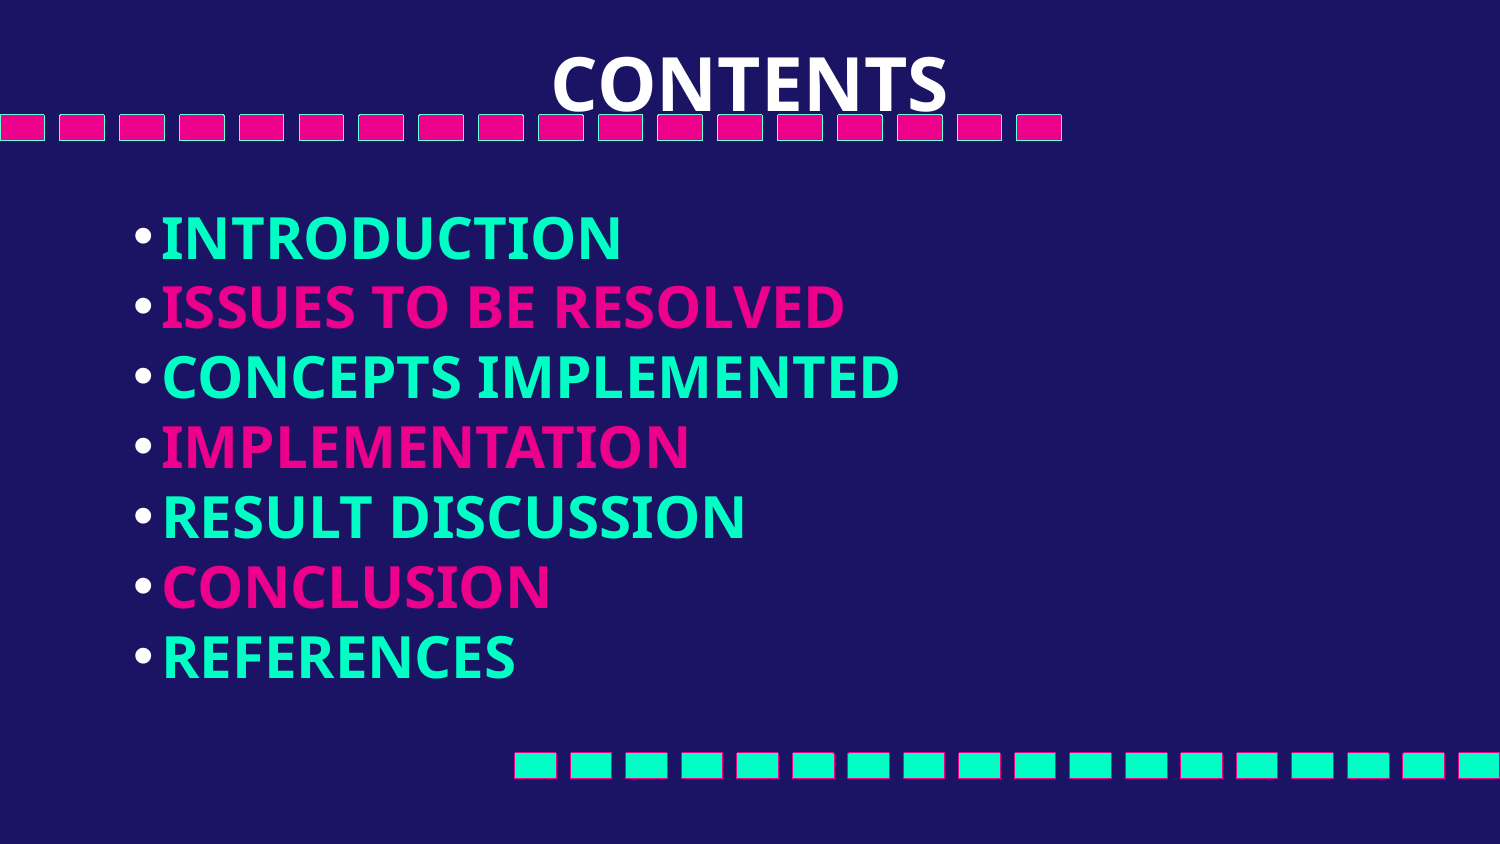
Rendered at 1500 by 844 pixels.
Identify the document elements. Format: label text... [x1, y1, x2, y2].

subtitle INTRODUCTION ISSUES TO BE RESOLVED CONCEPTS IMPLEMENTED IMPLEMENTATION RESULT DISCUSSION CONCLUSION REFERENCES [118, 185, 1382, 727]
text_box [0, 114, 1062, 142]
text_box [514, 752, 1500, 779]
title CONTENTS [209, 20, 1291, 131]
